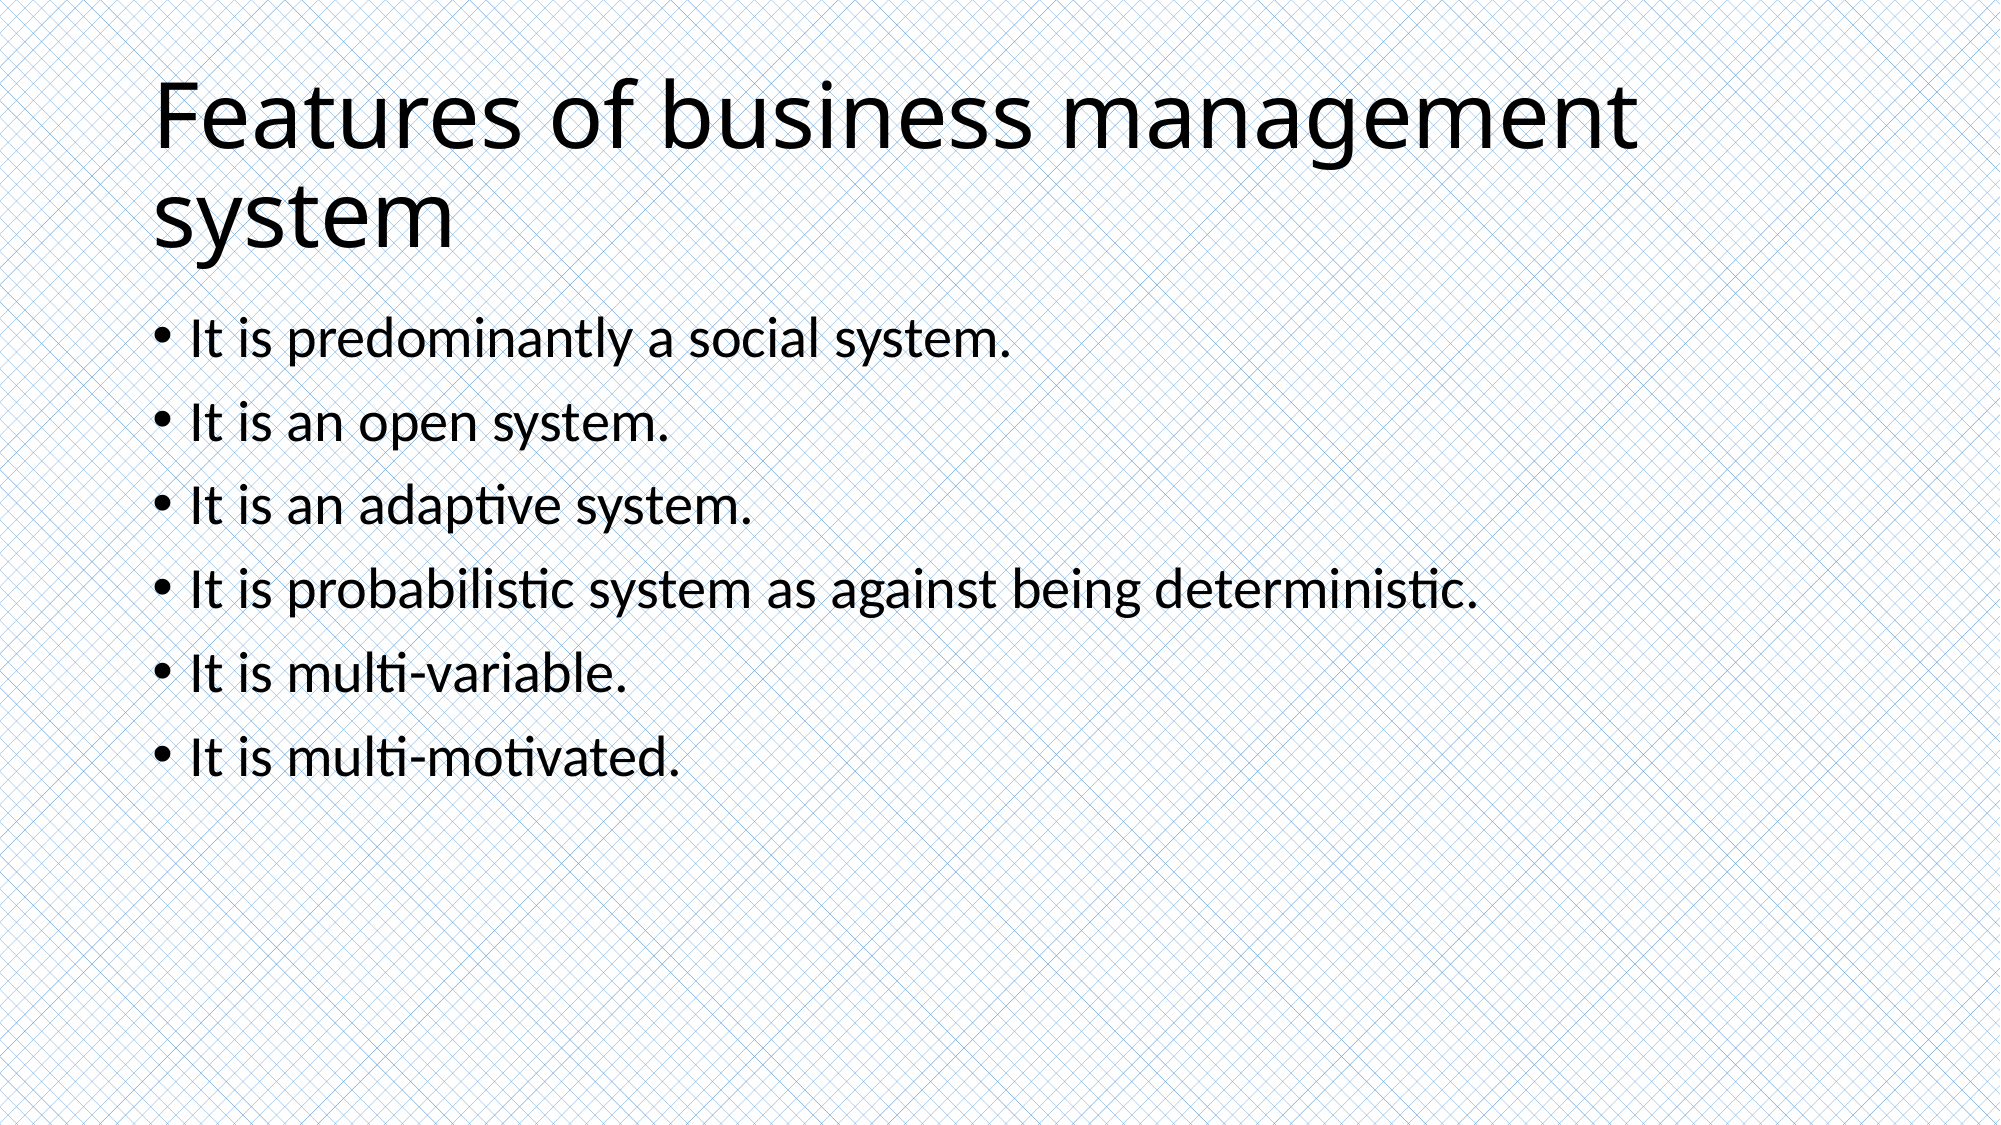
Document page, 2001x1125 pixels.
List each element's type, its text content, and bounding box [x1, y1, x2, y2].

list It is predominantly a social system. It is an open system. It is an adaptive system. It is probabilistic system as against being deterministic. It is multi-variable. It is multi-motivated. [137, 299, 1863, 1014]
title Features of business management system [137, 59, 1863, 278]
